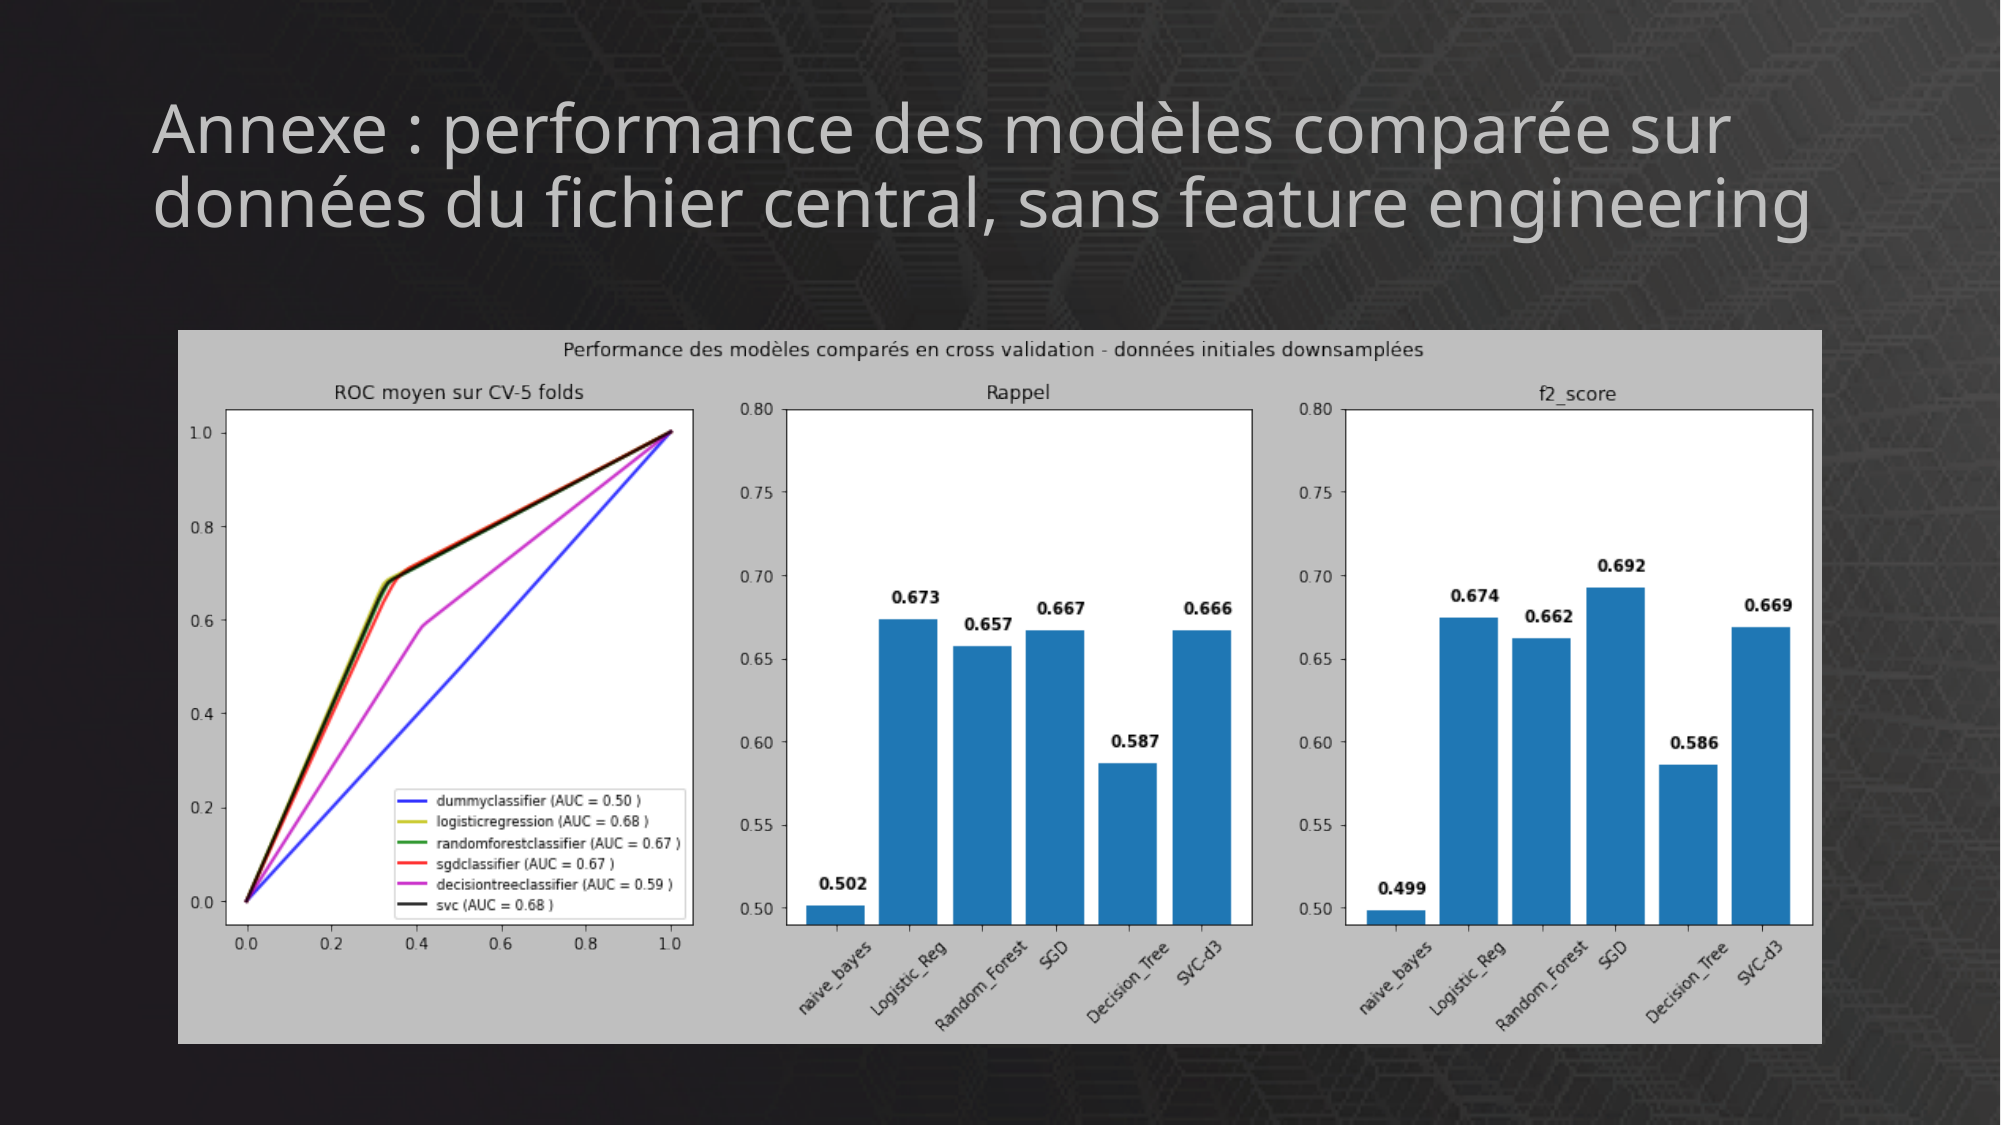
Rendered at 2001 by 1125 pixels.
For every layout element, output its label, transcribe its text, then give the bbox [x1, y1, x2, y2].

picture [0, 0, 2001, 1125]
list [177, 330, 1822, 1045]
title Annexe : performance des modèles comparée sur données du fichier central, sans feature engineering [137, 59, 1863, 278]
